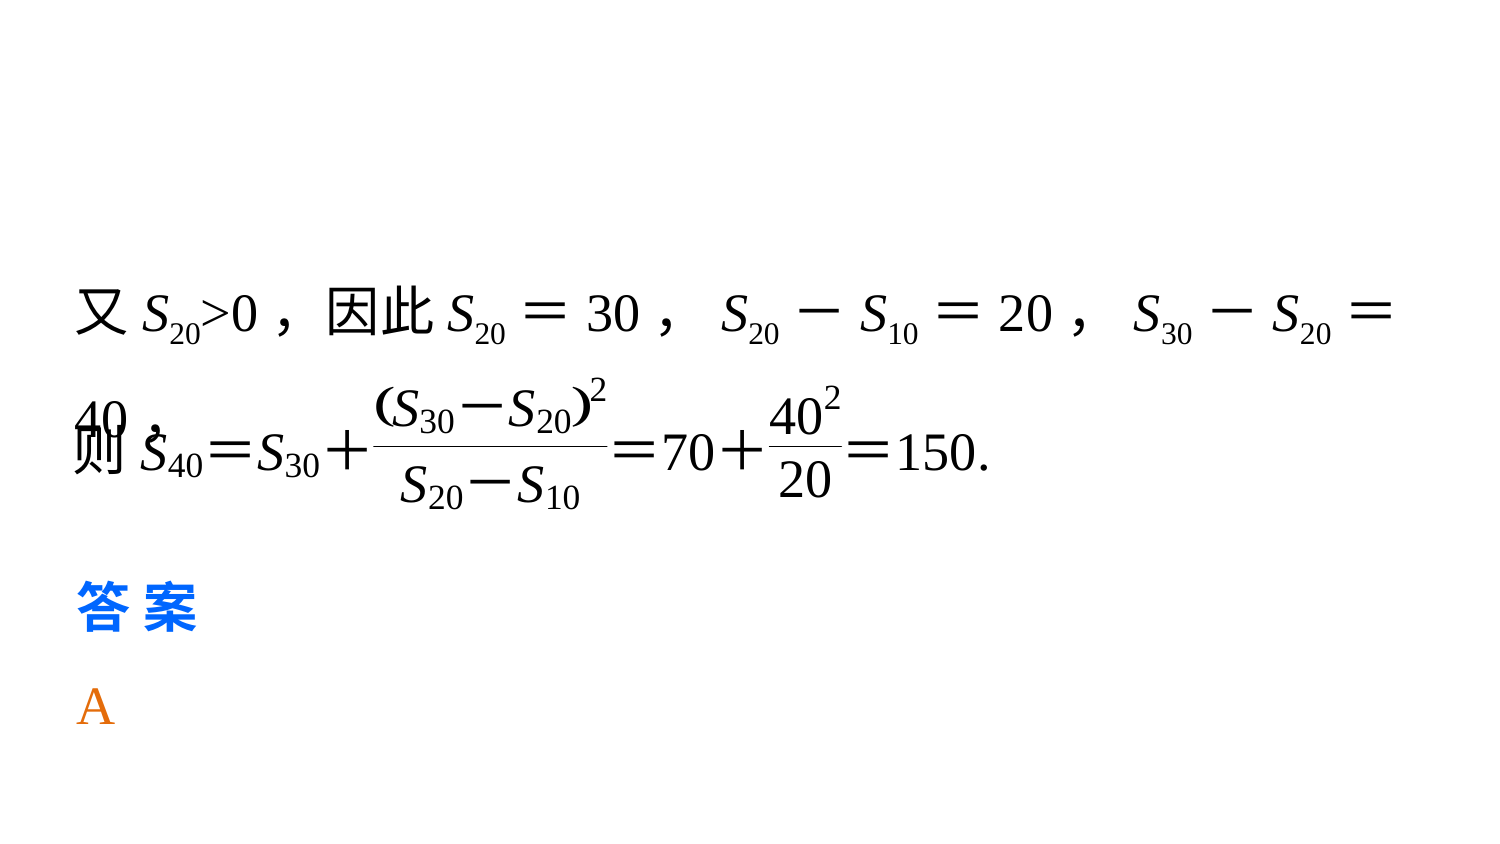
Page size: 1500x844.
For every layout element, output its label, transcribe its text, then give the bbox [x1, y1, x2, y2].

text_box 又S20>0，因此S20＝30，S20－S10＝20，S30－S20＝40， [60, 232, 1471, 456]
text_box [72, 370, 1027, 576]
text_box 答案 A [61, 533, 294, 646]
